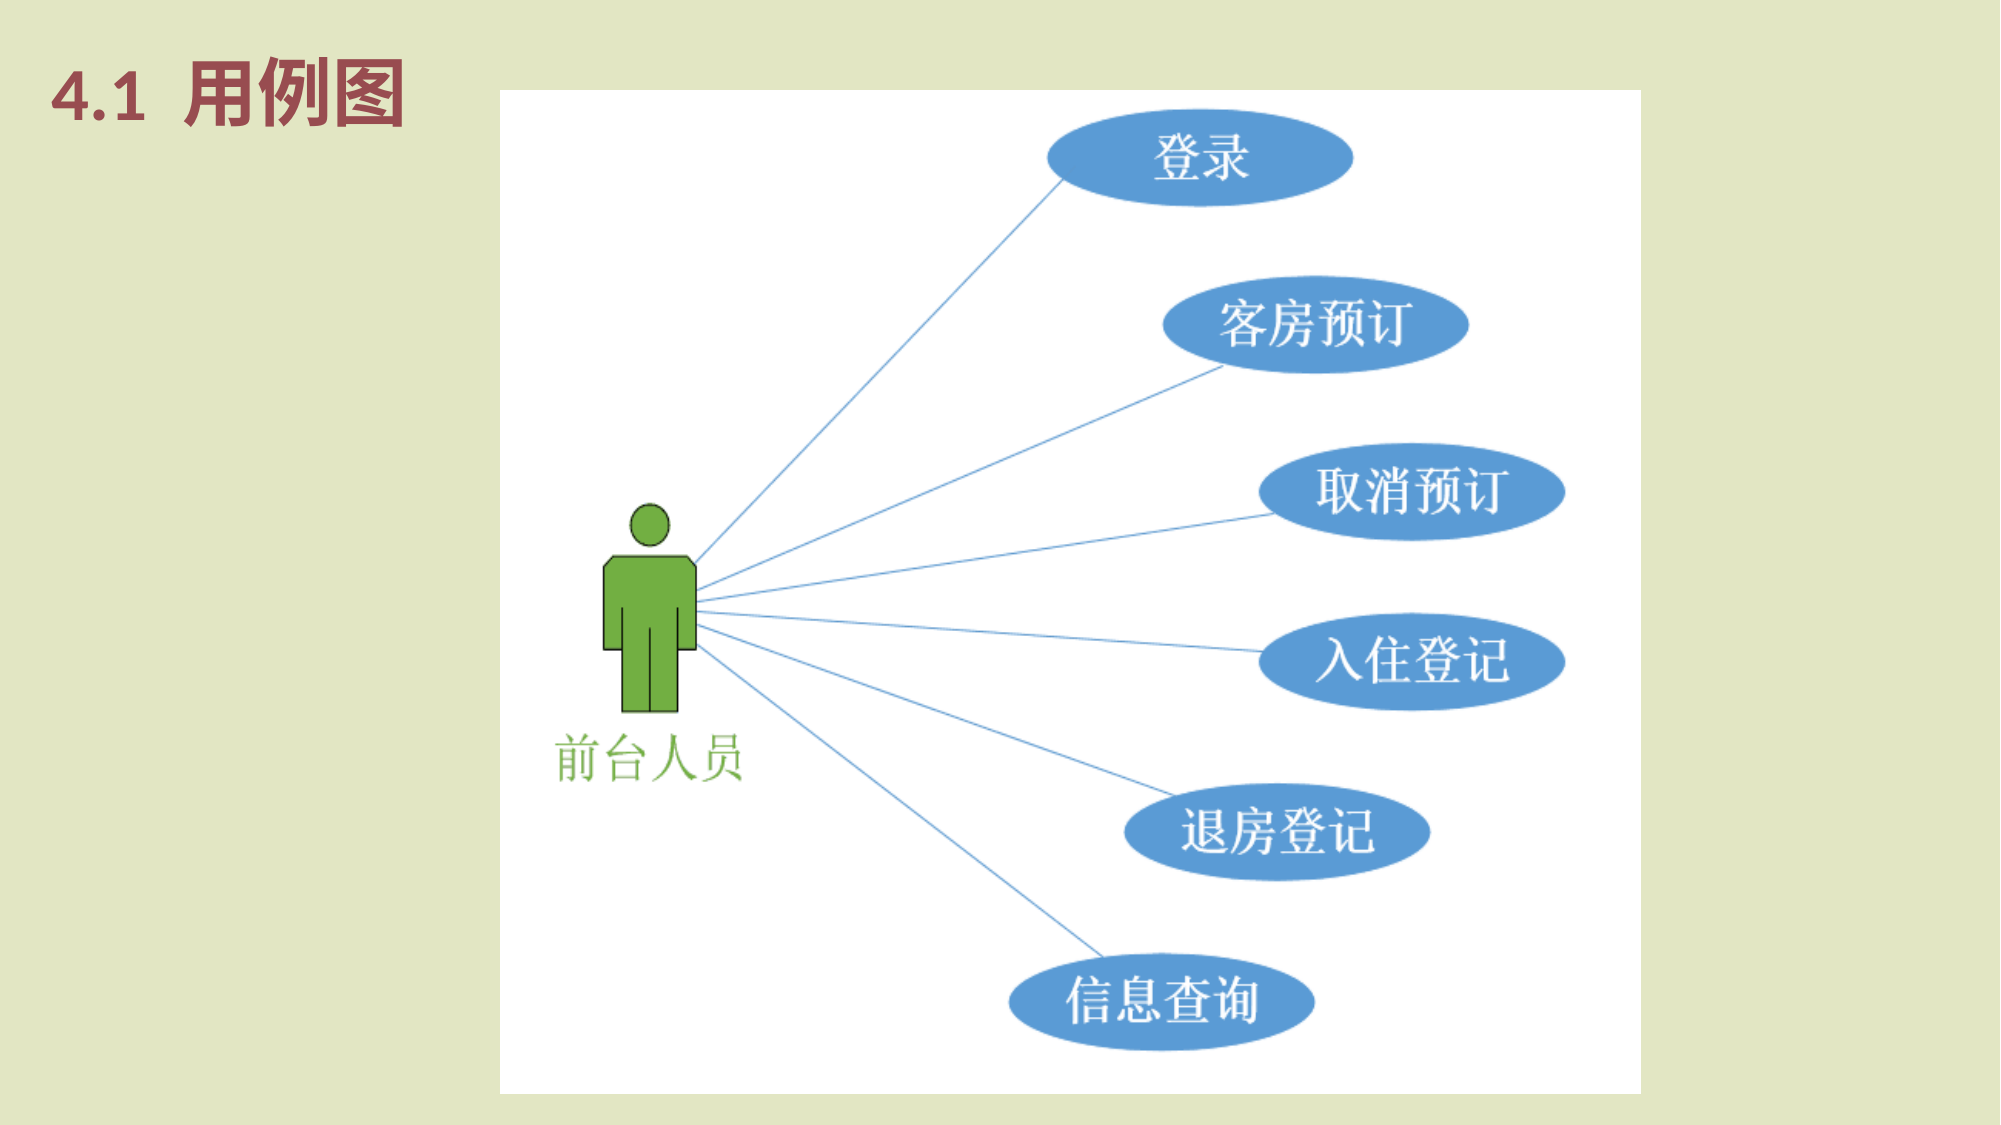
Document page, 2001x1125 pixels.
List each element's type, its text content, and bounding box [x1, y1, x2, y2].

picture [500, 90, 1641, 1094]
text_box 4.1 用例图 [37, 37, 563, 143]
